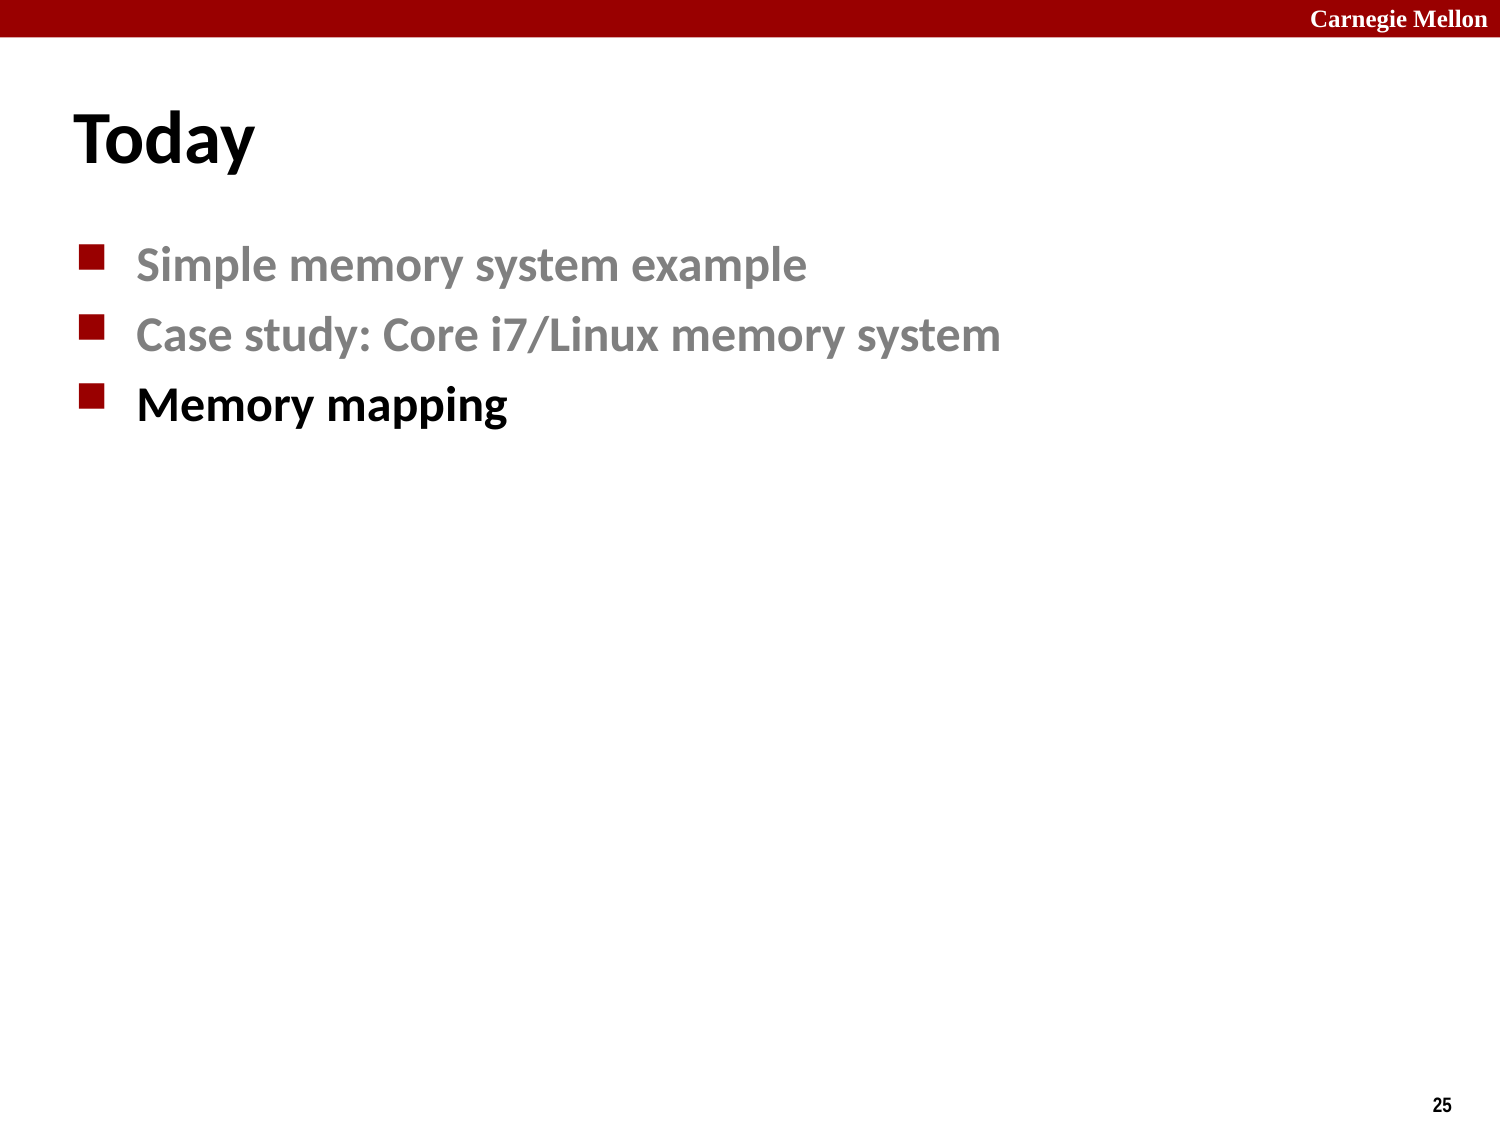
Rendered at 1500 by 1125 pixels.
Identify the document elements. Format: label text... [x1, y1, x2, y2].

list Simple memory system example Case study: Core i7/Linux memory system Memory mapping [64, 223, 1361, 1040]
title Today [58, 71, 1305, 197]
